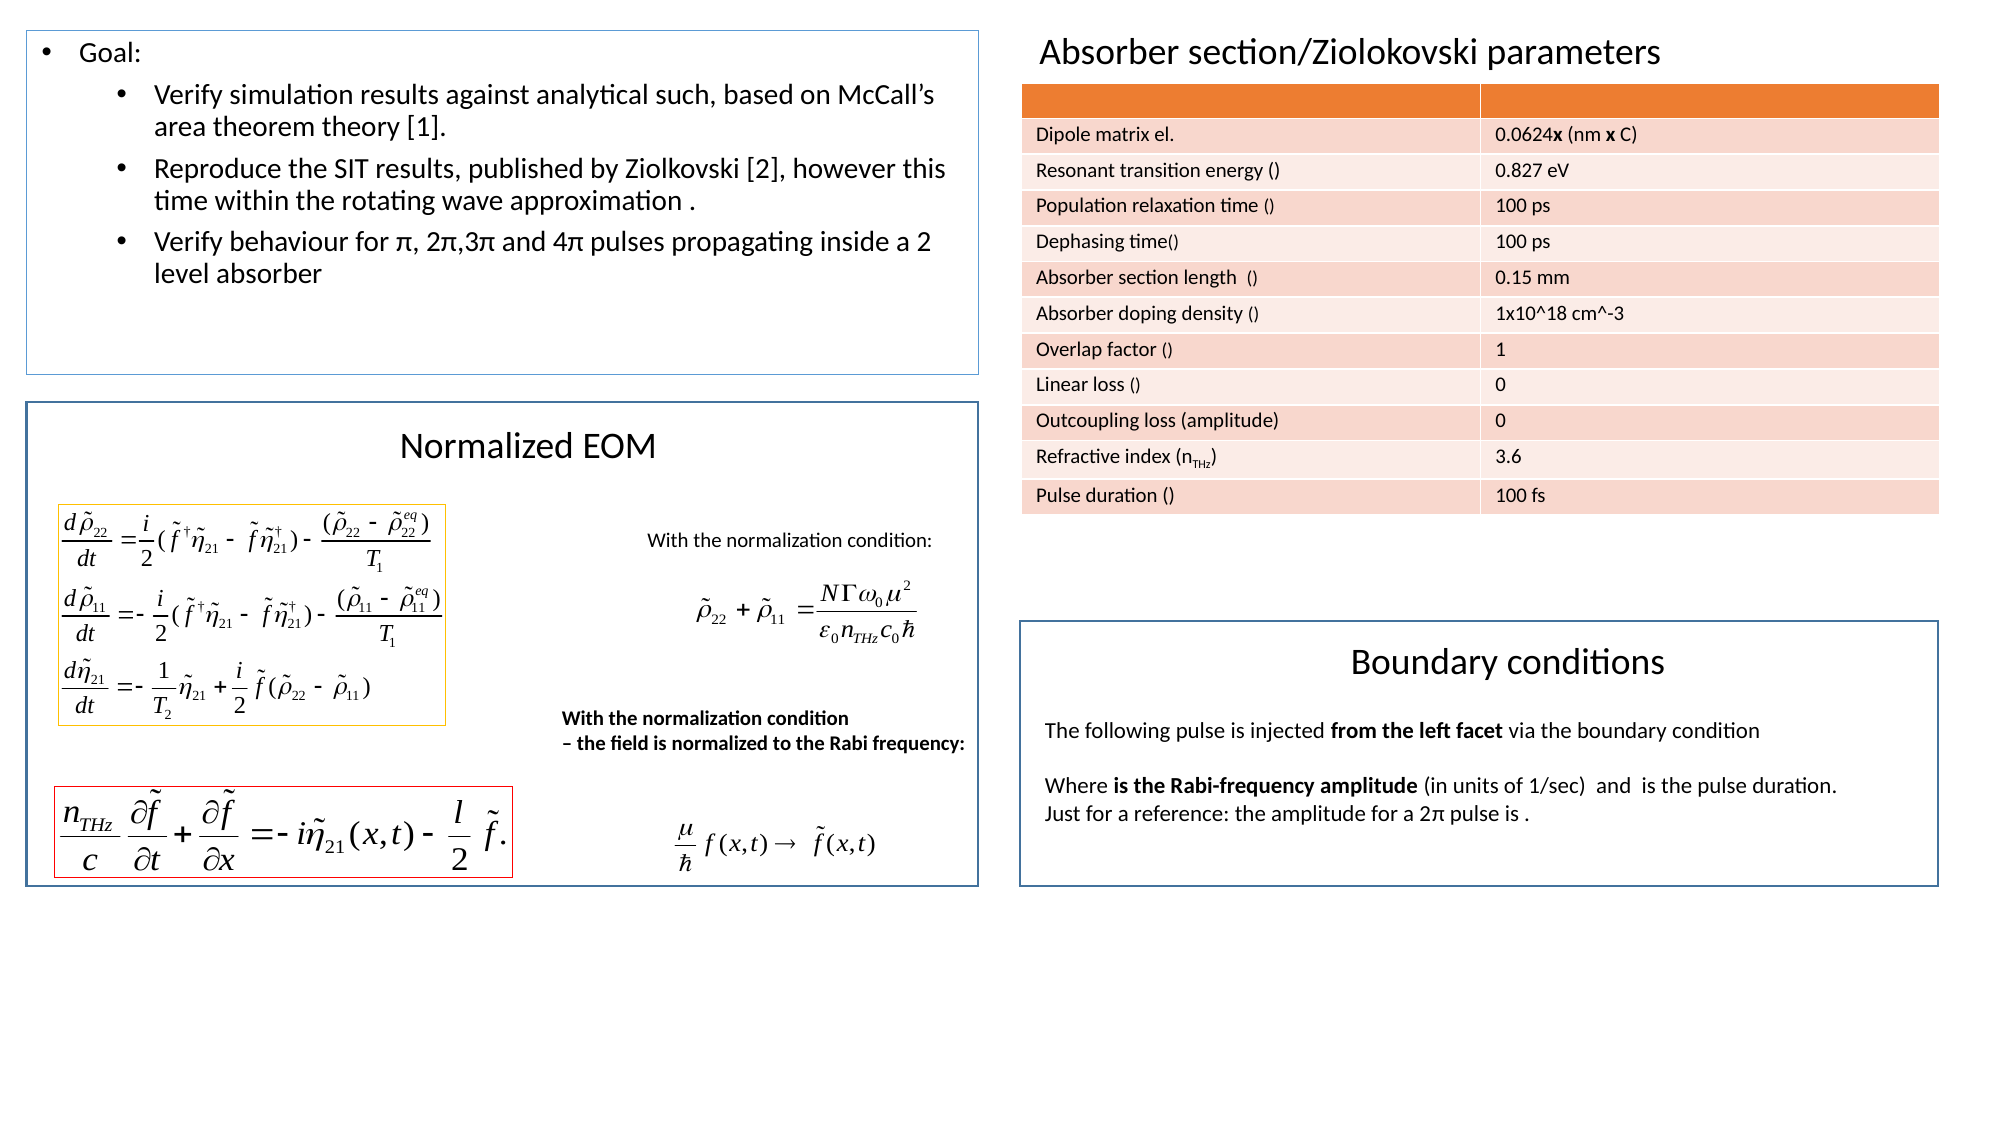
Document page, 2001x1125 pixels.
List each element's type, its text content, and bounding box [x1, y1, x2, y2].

list Goal: Verify simulation results against analytical such, based on McCall’s area theorem theory [1]. Reproduce the SIT results, published by Ziolkovski [2], however this time within the rotating wave approximation . Verify behaviour for π, 2π,3π and 4π pulses propagating inside a 2 level absorber [26, 30, 979, 375]
text_box Absorber section/Ziolokovski parameters [1024, 19, 1677, 79]
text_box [1019, 620, 1939, 886]
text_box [26, 401, 983, 887]
